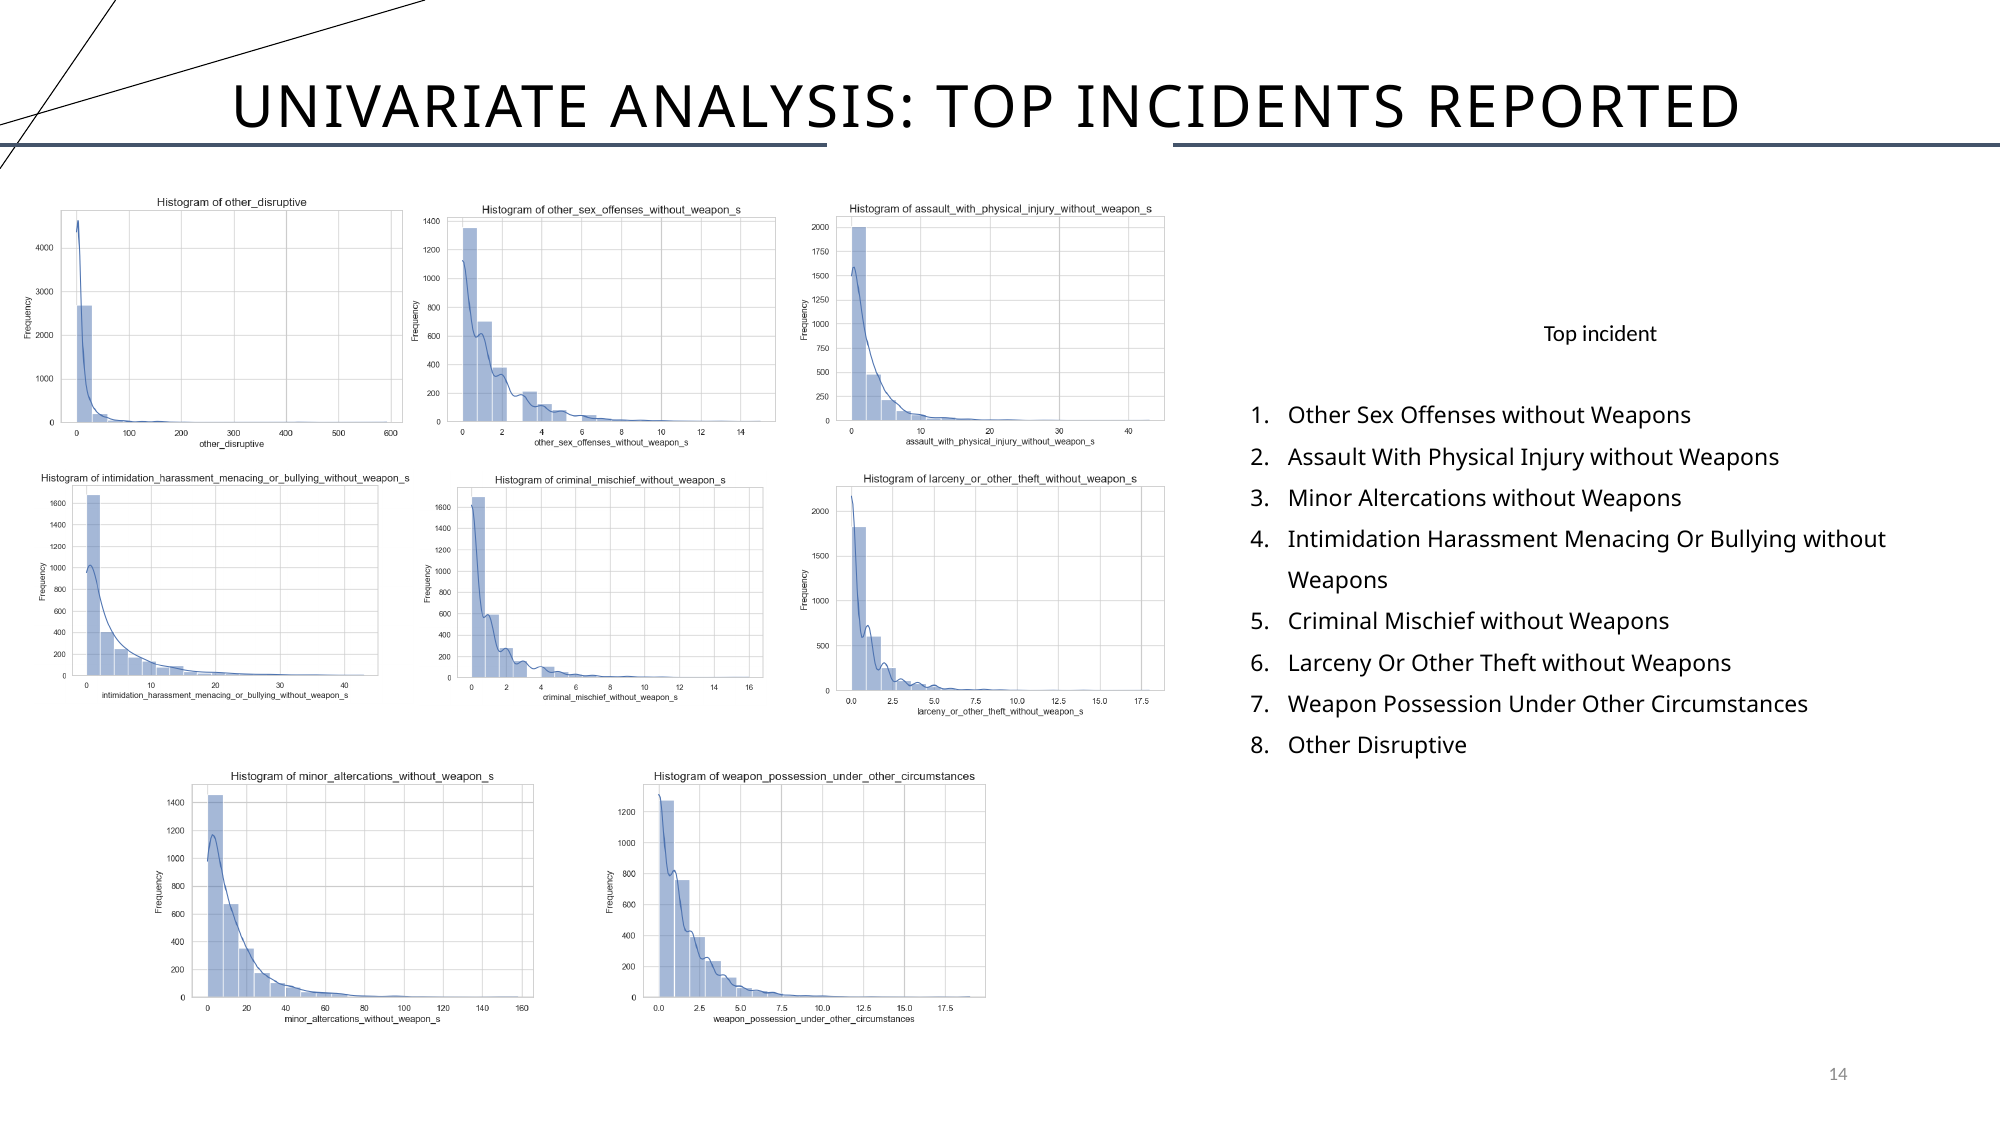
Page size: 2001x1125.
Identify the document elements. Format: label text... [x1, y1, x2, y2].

picture [600, 766, 990, 1029]
text_box Top incident Other Sex Offenses without Weapons Assault With Physical Injury without Weapons Minor Altercations without Weapons Intimidation Harassment Menacing Or Bullying without Weapons Criminal Mischief without Weapons Larceny Or Other Theft without Weapons Weapon Possession Under Other Circumstances Other Disruptive [1235, 297, 1966, 766]
picture [18, 192, 780, 455]
slide_number 14 [1412, 1042, 1863, 1103]
text_box [1367, 556, 1399, 617]
picture [795, 199, 1169, 451]
picture [34, 469, 414, 704]
picture [149, 766, 538, 1029]
title Univariate Analysis: top incidents reported [124, 0, 1850, 218]
picture [419, 471, 767, 706]
picture [795, 469, 1169, 721]
